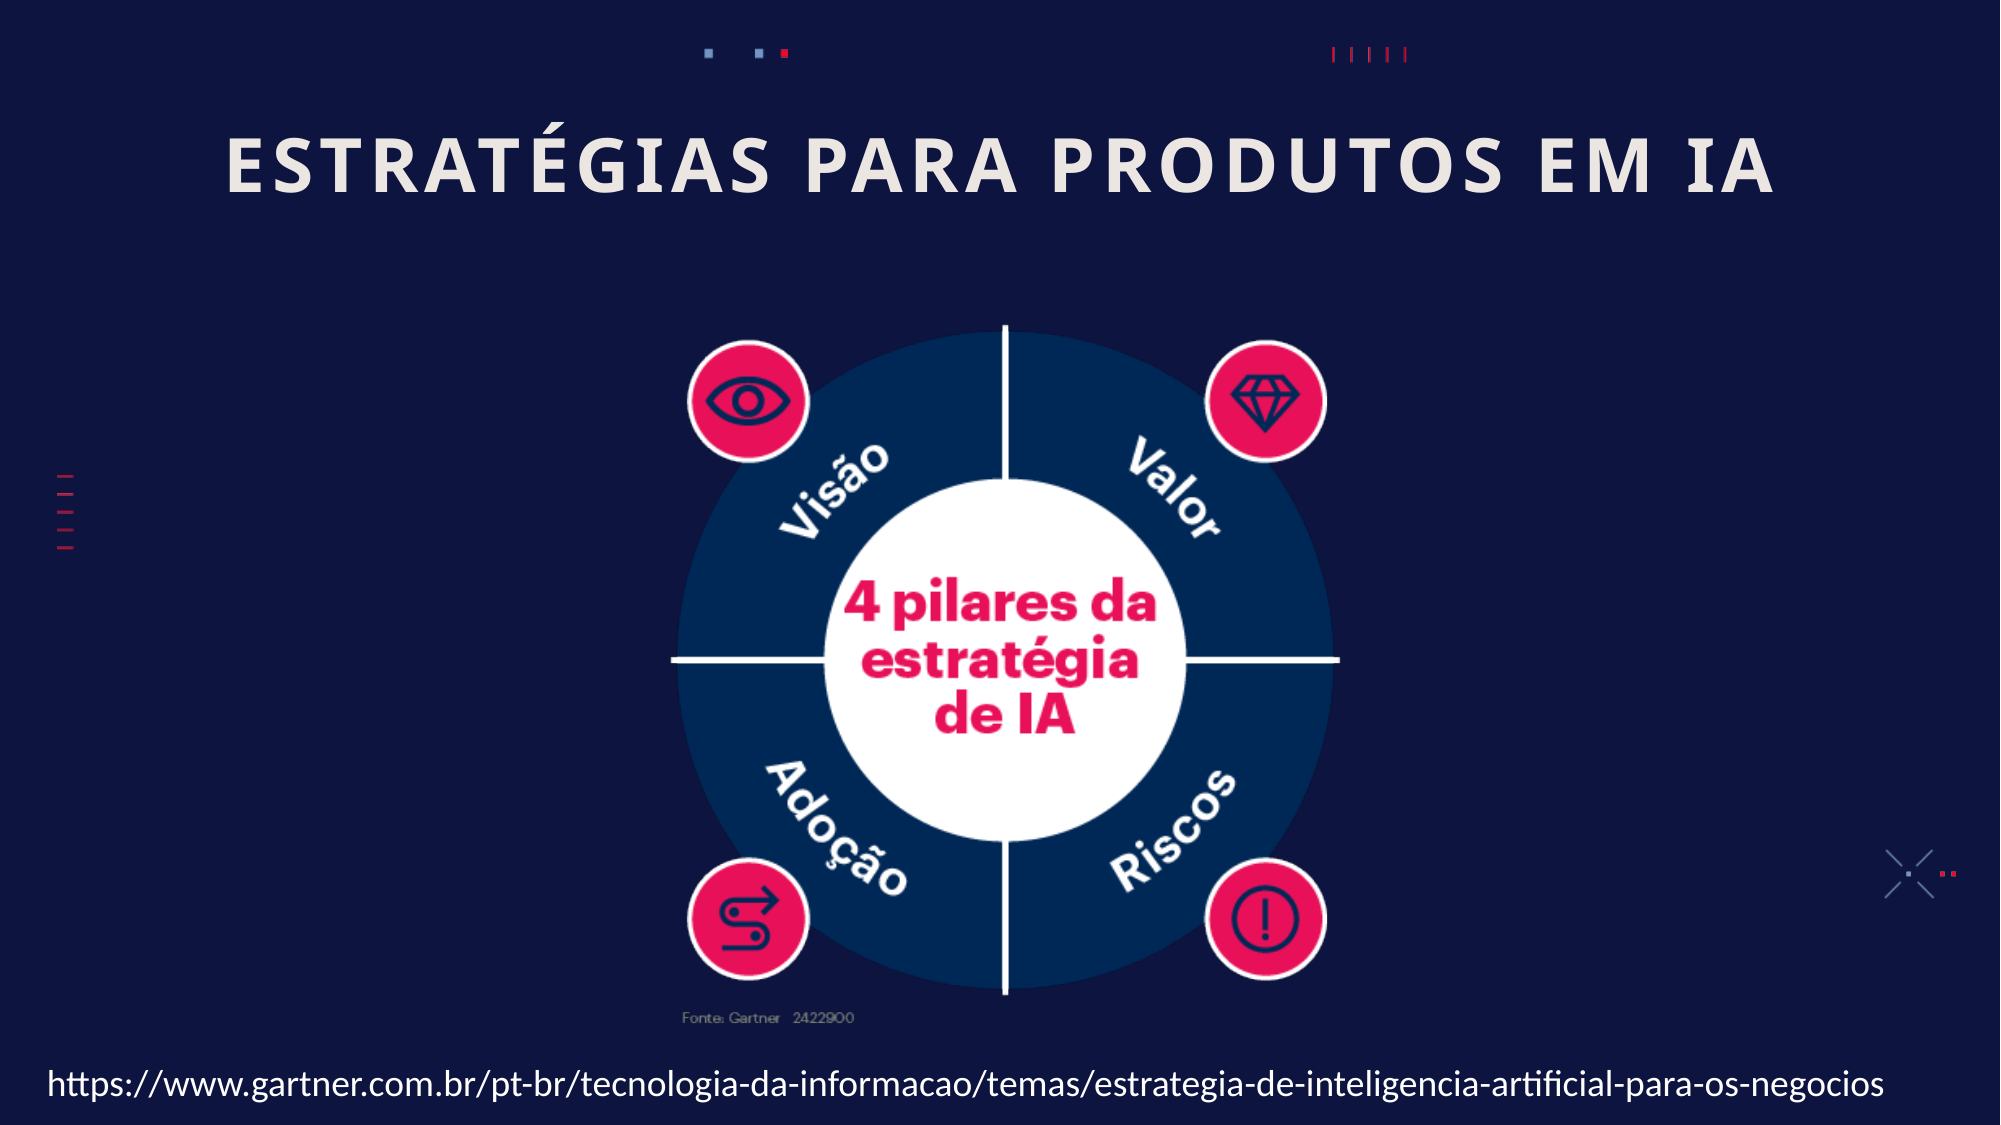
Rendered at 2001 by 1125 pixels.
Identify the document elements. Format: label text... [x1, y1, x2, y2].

title ESTRATÉGIAS PARA PRODUTOS EM IA [137, 59, 1863, 278]
picture [1884, 849, 1956, 899]
text_box https://www.gartner.com.br/pt-br/tecnologia-da-informacao/temas/estrategia-de-inteligencia-artificial-para-os-negocios [32, 1051, 1943, 1111]
picture [648, 307, 1352, 1035]
picture [704, 48, 788, 59]
picture [57, 475, 74, 550]
picture [1332, 47, 1407, 59]
